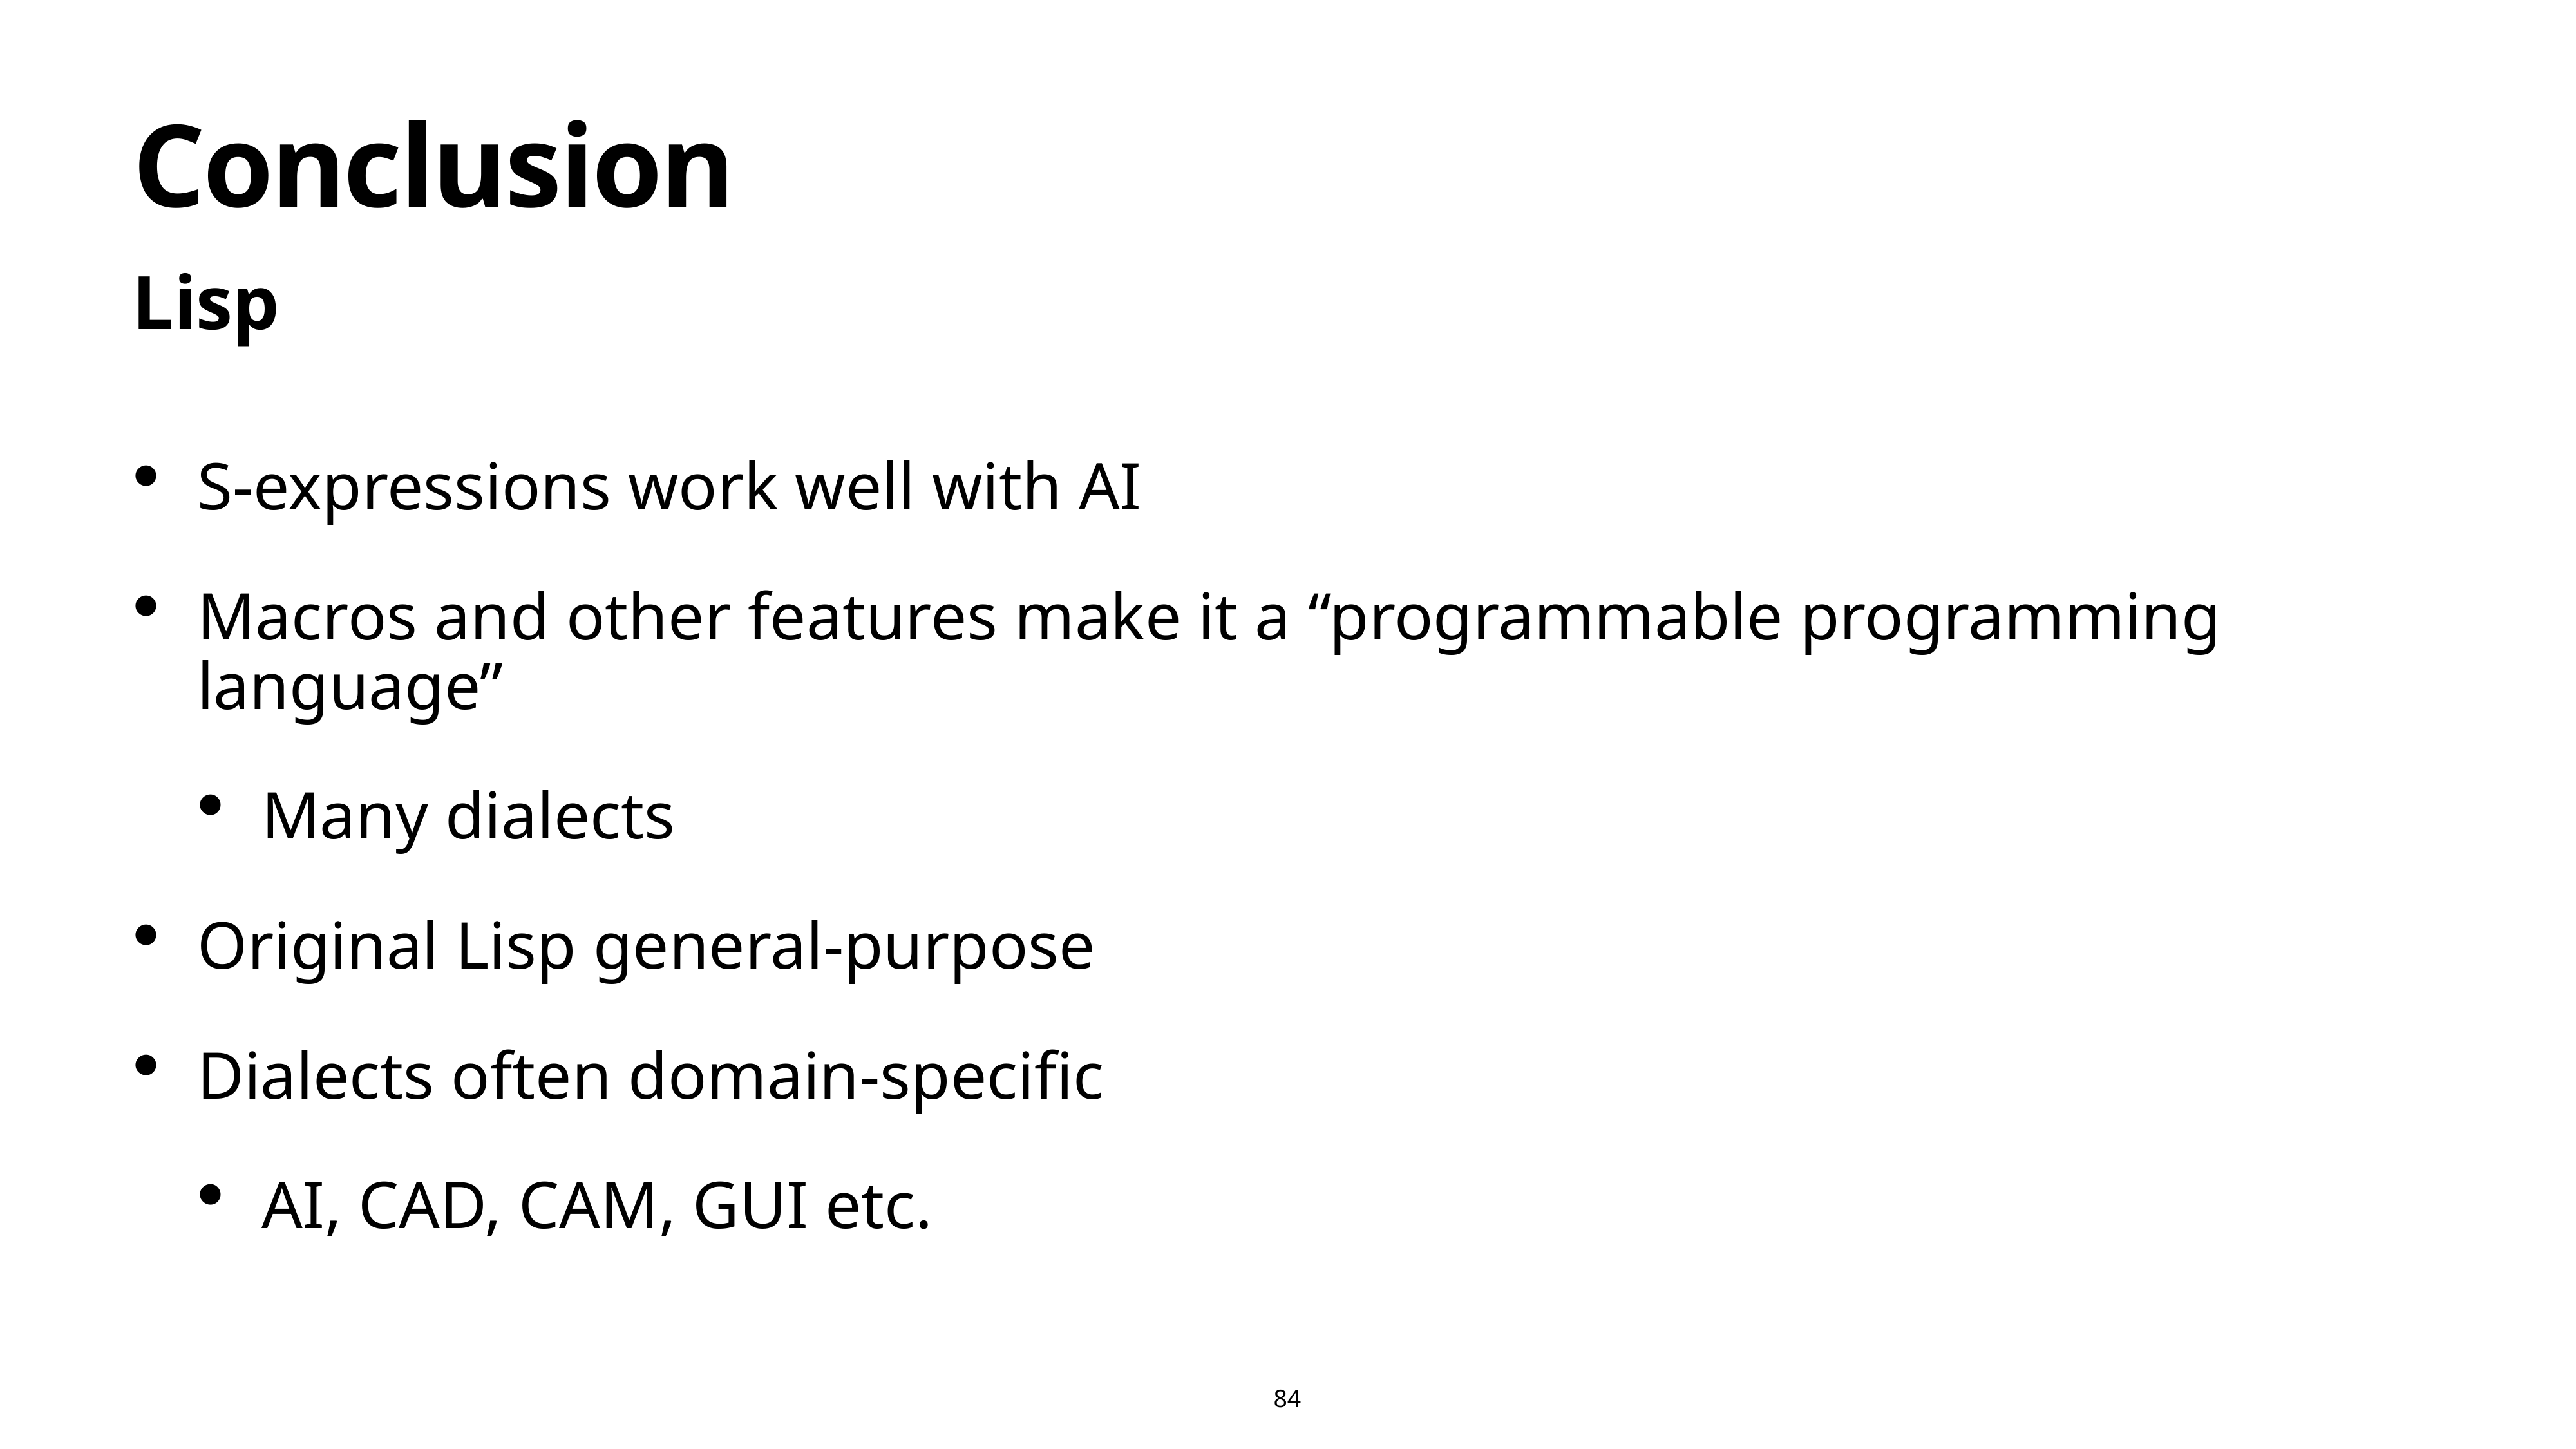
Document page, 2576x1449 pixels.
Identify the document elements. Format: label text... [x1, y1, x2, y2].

list Lisp [127, 250, 2449, 350]
list S-expressions work well with AI Macros and other features make it a “programmable programming language” Many dialects Original Lisp general-purpose Dialects often domain-specific AI, CAD, CAM, GUI etc. [127, 448, 2449, 1321]
slide_number 84 [1267, 1381, 1307, 1422]
title Conclusion [127, 113, 2449, 250]
